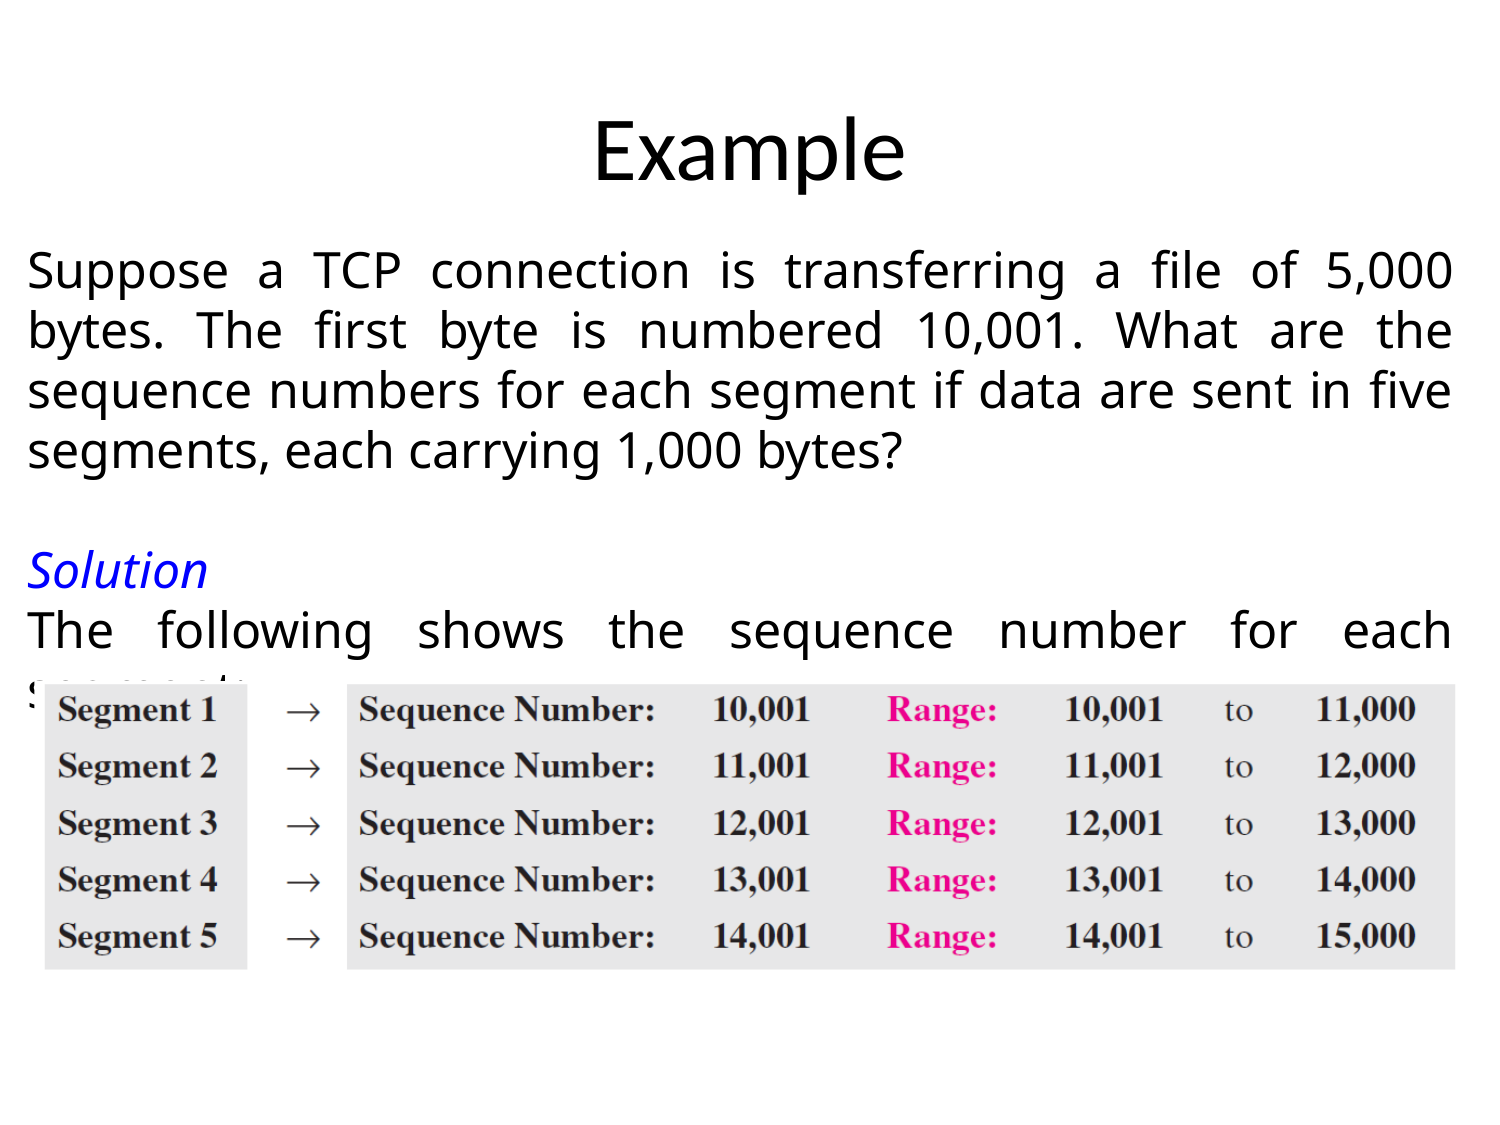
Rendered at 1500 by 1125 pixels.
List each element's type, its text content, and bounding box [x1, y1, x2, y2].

text_box Suppose a TCP connection is transferring a file of 5,000 bytes. The first byte is numbered 10,001. What are the sequence numbers for each segment if data are sent in five segments, each carrying 1,000 bytes? Solution The following shows the sequence number for each segment: [12, 230, 1469, 726]
picture [34, 681, 1464, 974]
title Example [74, 87, 1426, 201]
